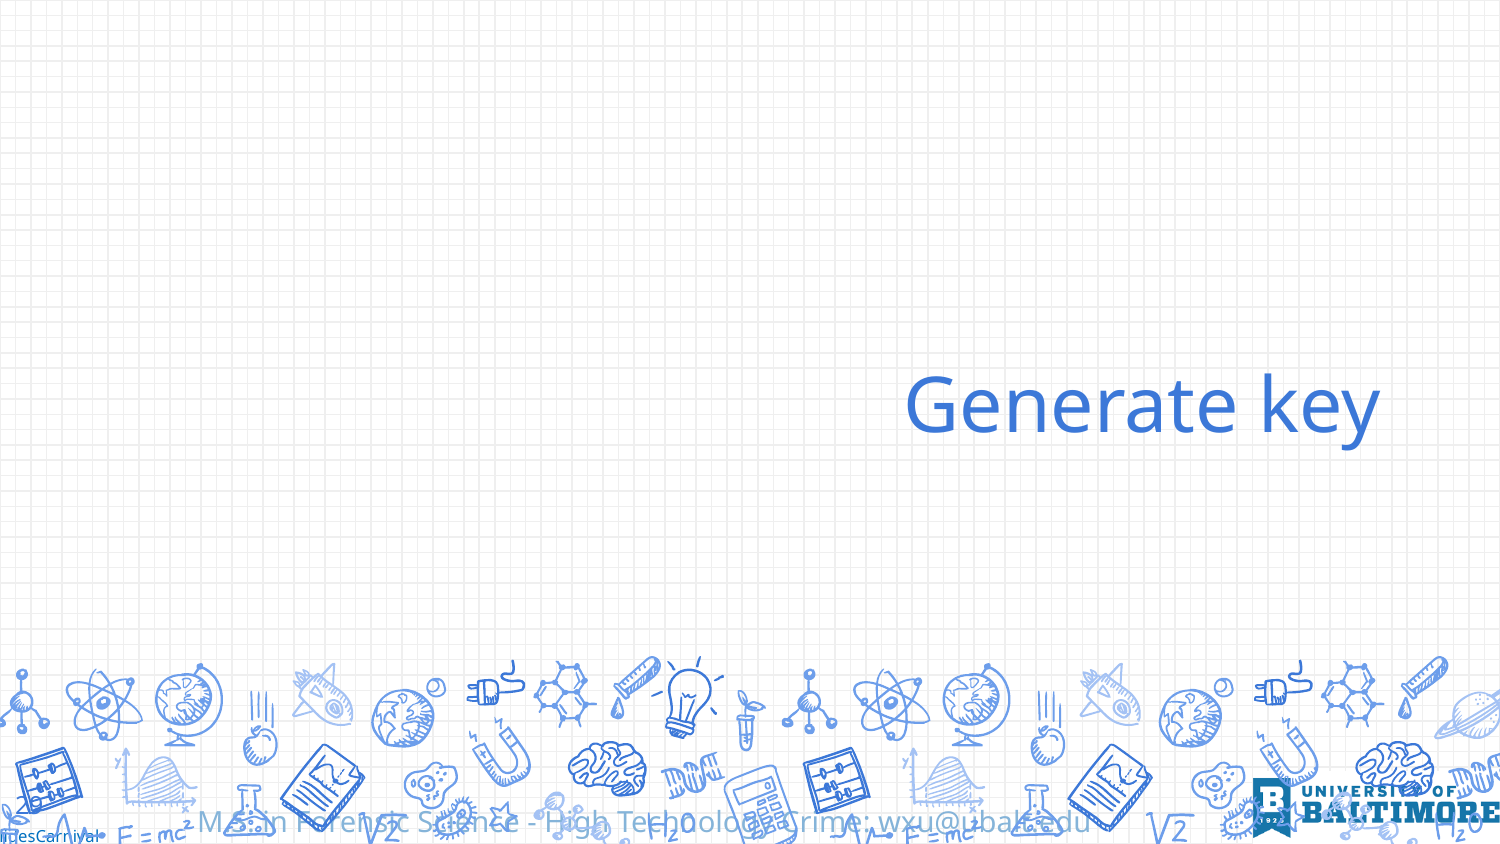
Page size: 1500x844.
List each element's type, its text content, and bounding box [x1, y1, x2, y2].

picture [1471, 771, 1479, 786]
picture [1354, 819, 1361, 827]
picture [1394, 771, 1431, 791]
picture [1342, 796, 1349, 806]
picture [1253, 804, 1257, 821]
picture [1382, 771, 1399, 783]
picture [1479, 779, 1483, 790]
picture [1423, 777, 1429, 784]
picture [1283, 771, 1308, 783]
picture [1388, 823, 1396, 835]
slide_number 29 [0, 774, 91, 840]
picture [1282, 807, 1299, 827]
picture [1253, 771, 1500, 844]
picture [1481, 771, 1489, 788]
picture [1363, 771, 1393, 785]
title Generate key [526, 272, 1397, 463]
